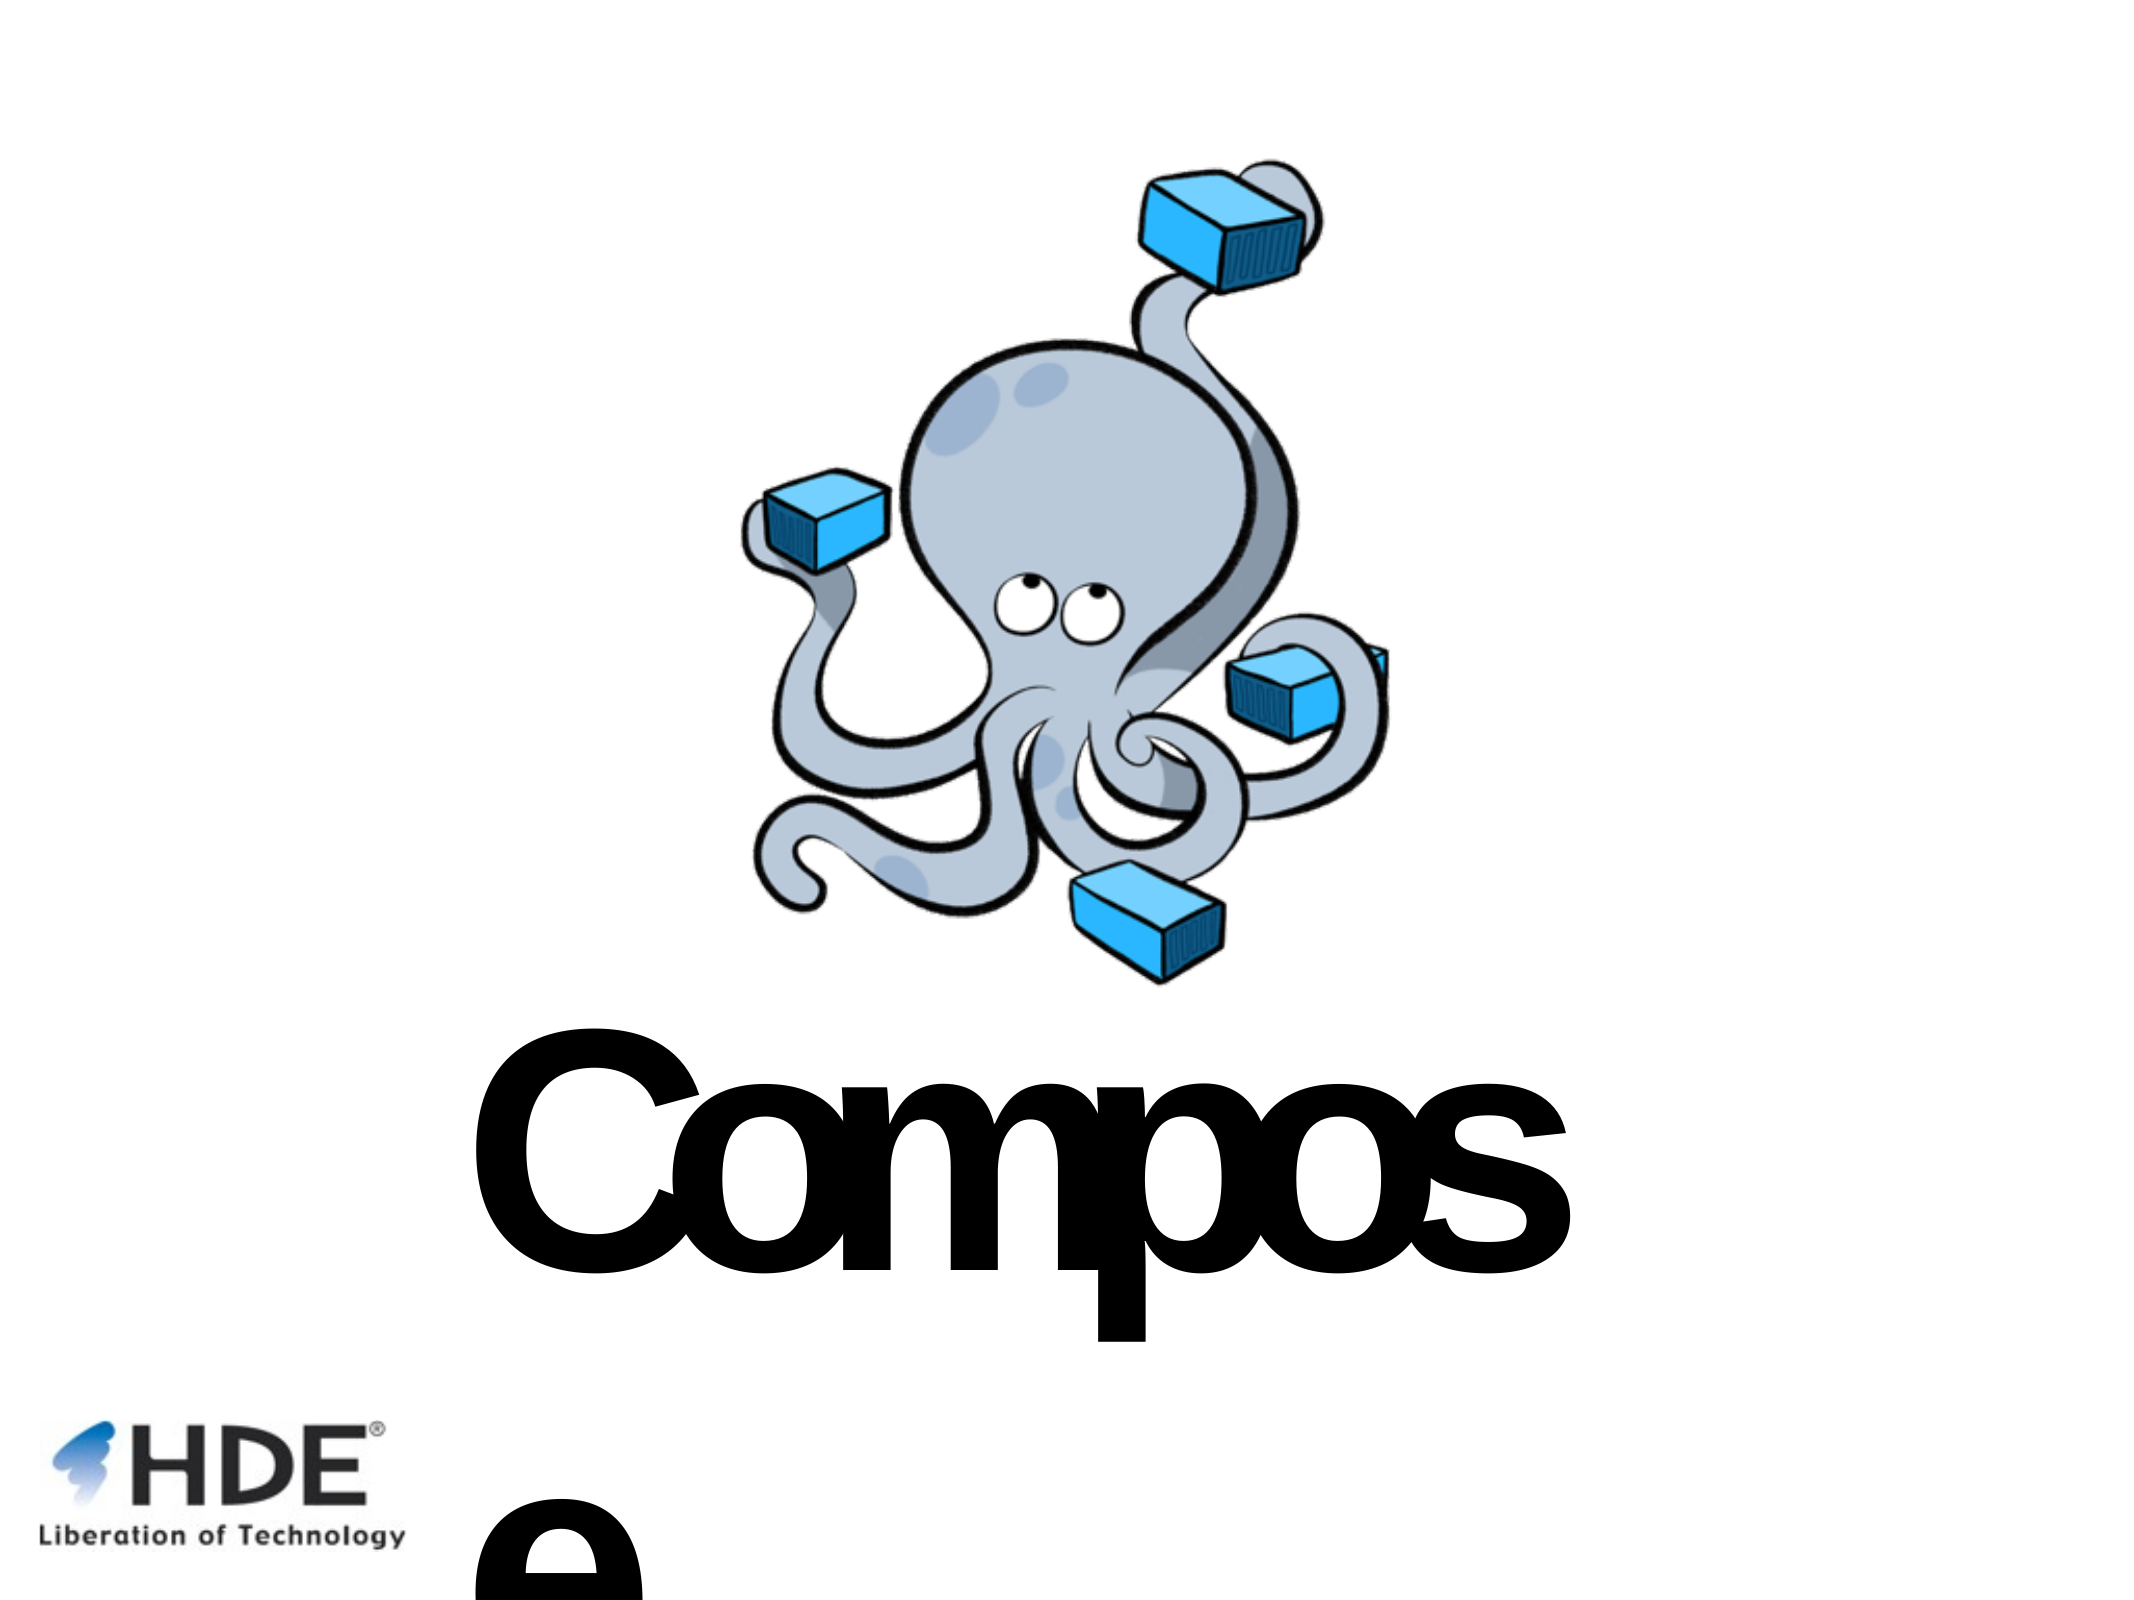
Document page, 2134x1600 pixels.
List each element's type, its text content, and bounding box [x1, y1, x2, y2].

text_box Compose [460, 922, 1675, 1600]
picture [39, 1420, 407, 1552]
text_box [633, 145, 1500, 1000]
